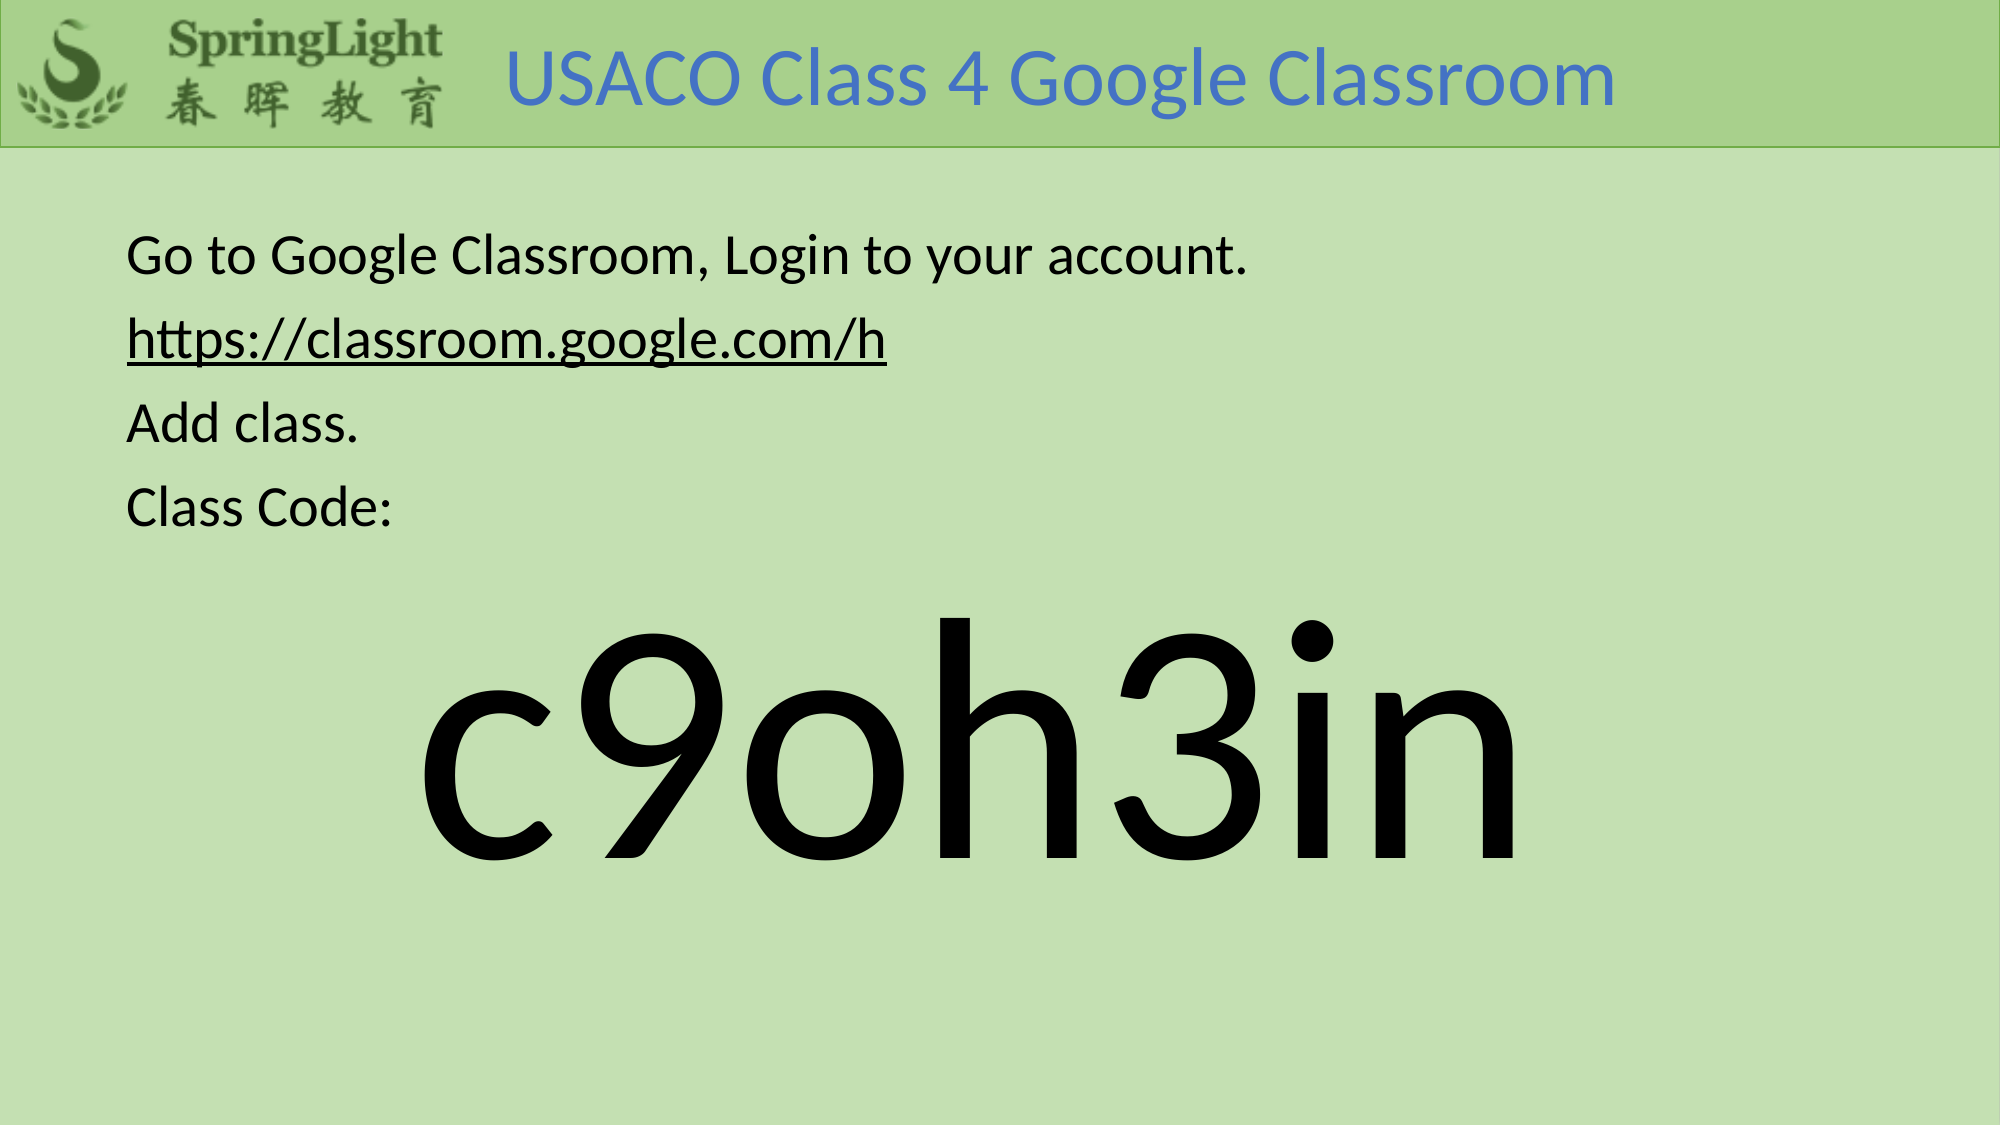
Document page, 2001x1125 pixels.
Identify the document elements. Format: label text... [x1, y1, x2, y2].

text_box [0, 0, 2000, 147]
text_box USACO Class 4 Google Classroom [489, 15, 1980, 131]
text_box [0, 147, 2000, 1125]
list Go to Google Classroom, Login to your account. https://classroom.google.com/h Add class. Class Code: c9oh3in [111, 216, 1837, 1060]
picture [11, 12, 454, 134]
